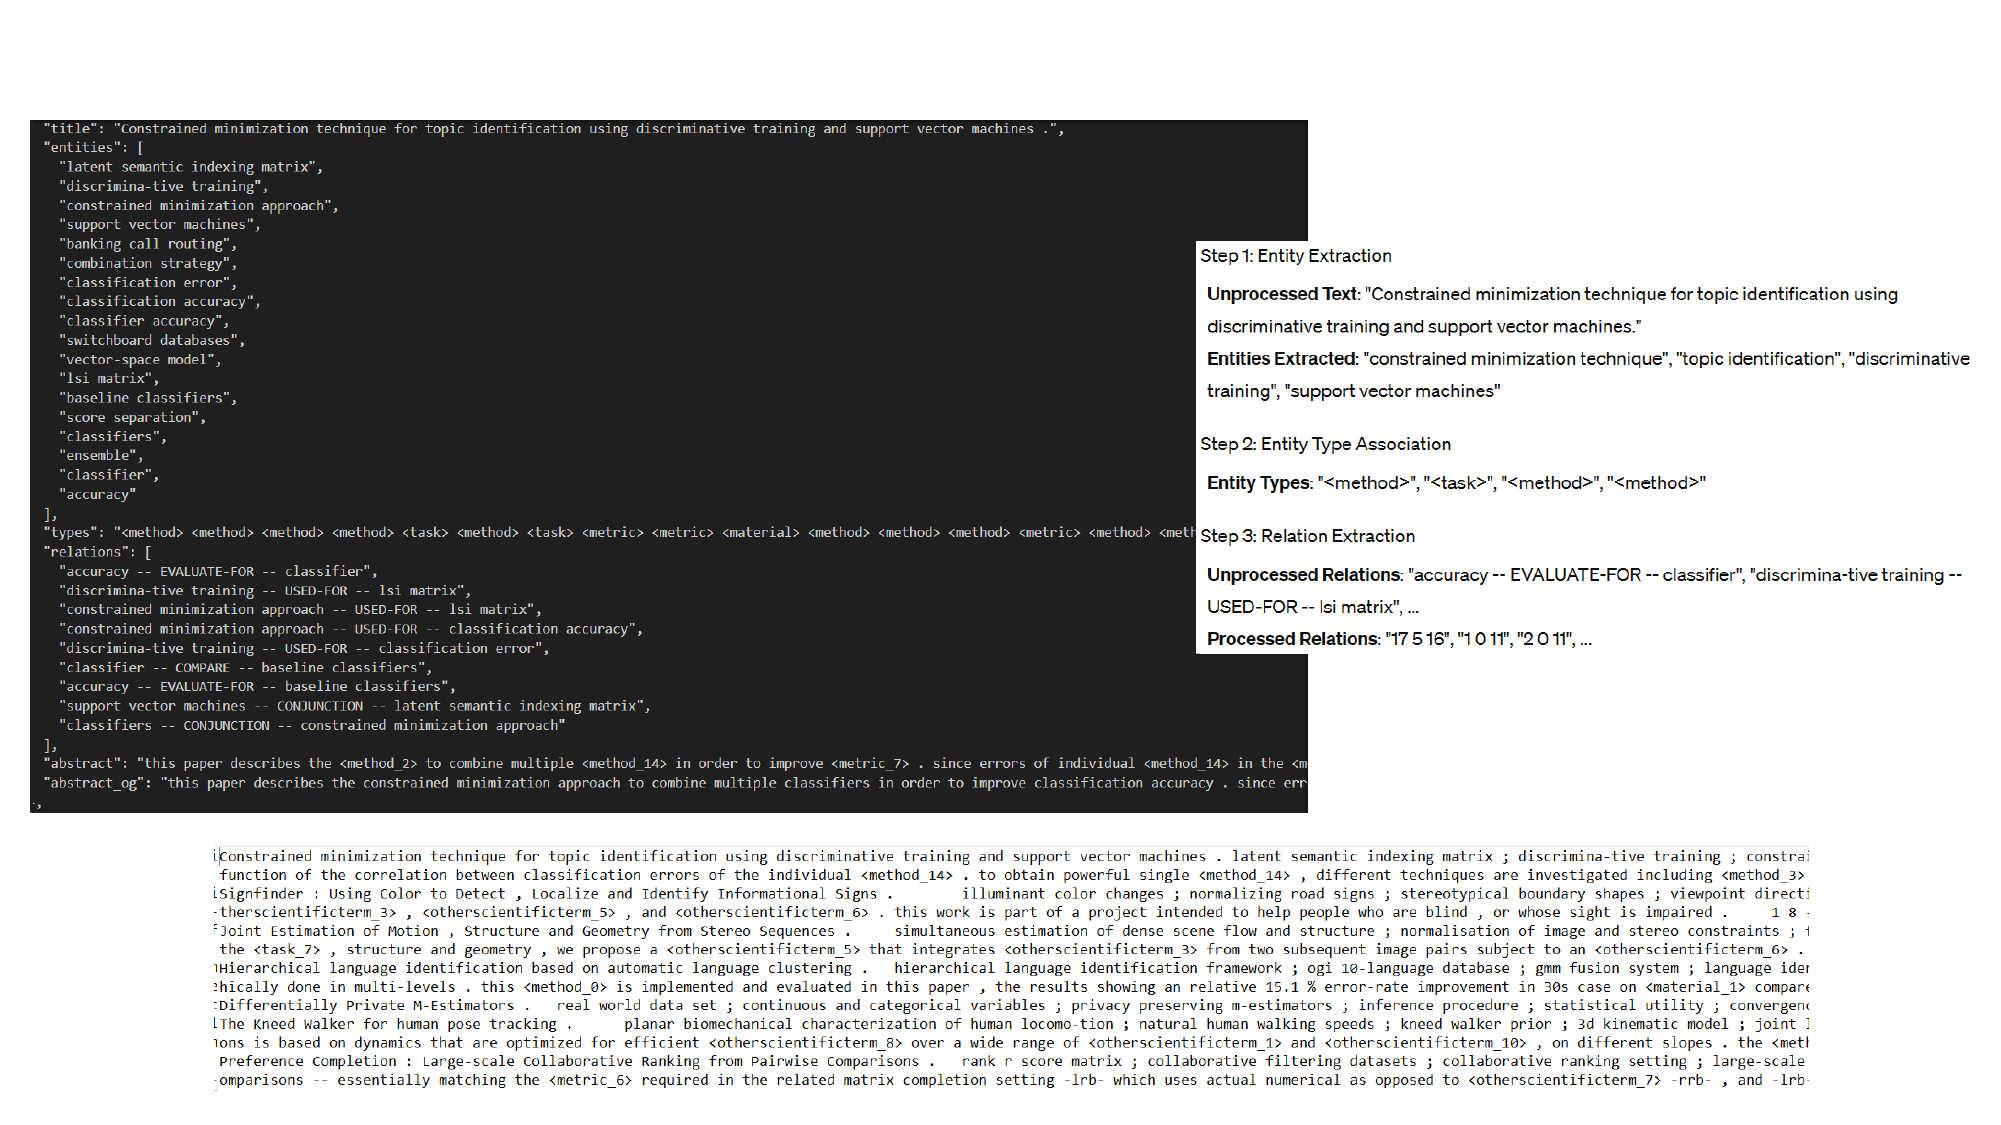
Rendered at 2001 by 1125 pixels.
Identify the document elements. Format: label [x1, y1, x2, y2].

list [213, 843, 1809, 1091]
list [29, 119, 1308, 814]
picture [1195, 241, 1971, 655]
